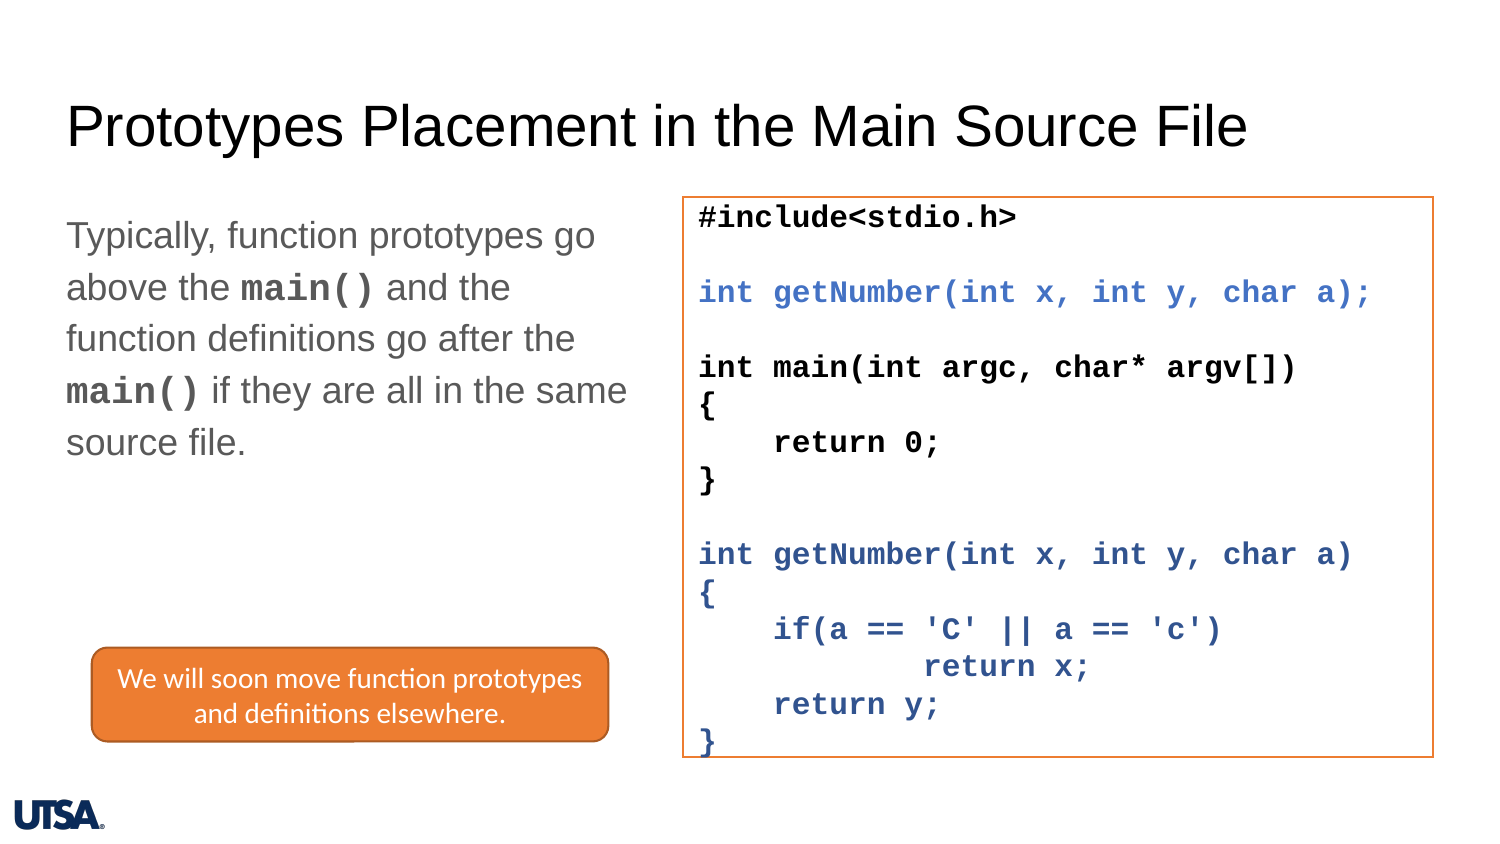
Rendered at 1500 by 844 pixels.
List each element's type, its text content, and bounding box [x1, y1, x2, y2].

picture [14, 799, 105, 830]
title Prototypes Placement in the Main Source File [51, 72, 1449, 167]
text_box We will soon move function prototypes and definitions elsewhere. [91, 647, 609, 742]
list Typically, function prototypes go above the main() and the function definitions go after the main() if they are all in the same source file. [51, 189, 650, 750]
text_box #include<stdio.h> int getNumber(int x, int y, char a); int main(int argc, char* argv[]) { return 0; } int getNumber(int x, int y, char a) { if(a == 'C' || a == 'c') return x; return y; } [683, 197, 1433, 758]
